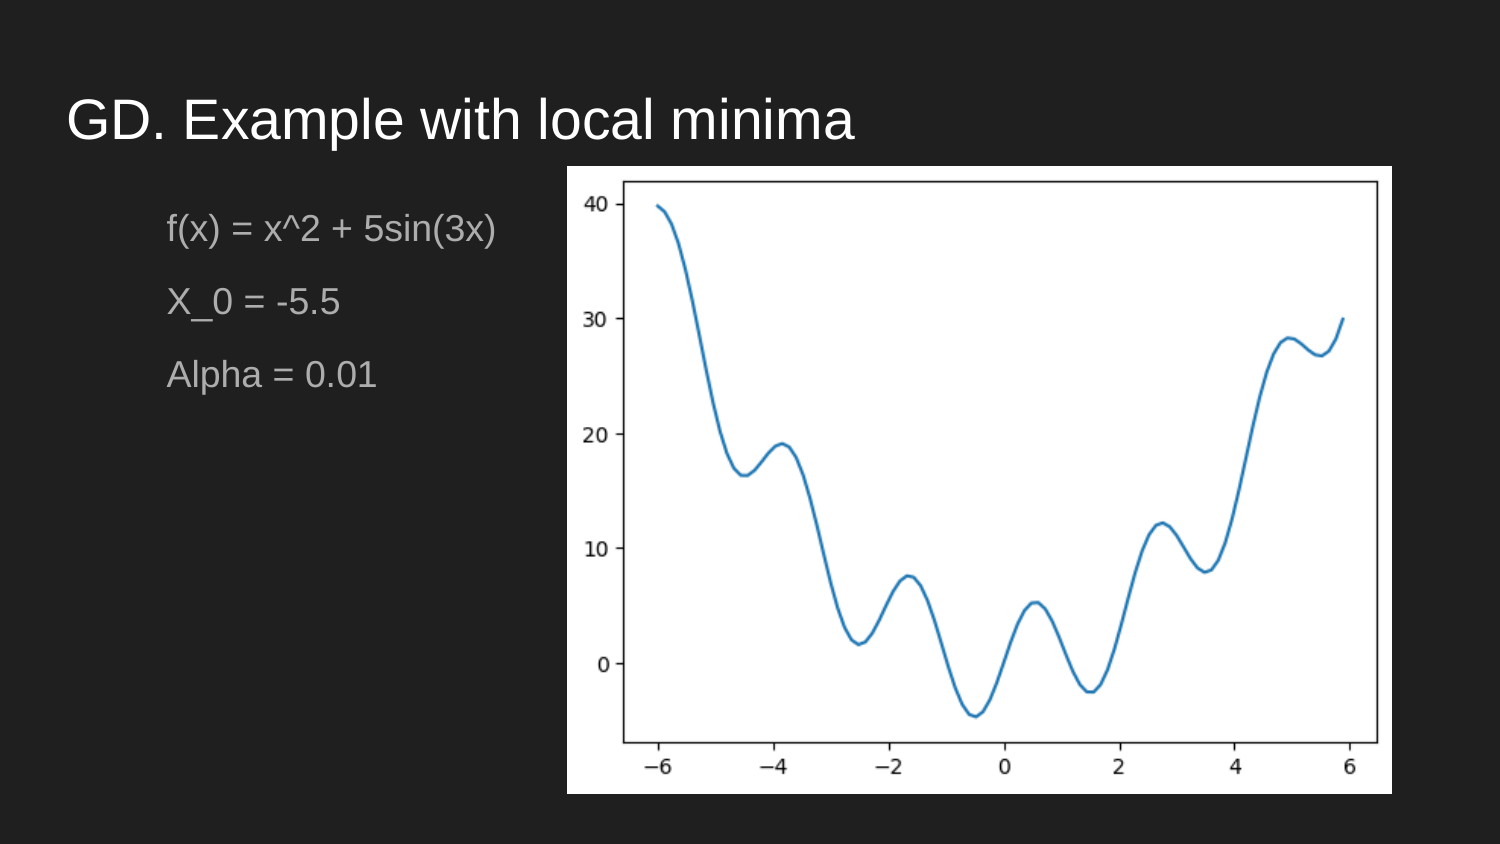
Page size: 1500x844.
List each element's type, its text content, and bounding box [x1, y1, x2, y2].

title GD. Example with local minima [51, 72, 1449, 167]
picture [0, 0, 1500, 844]
list f(x) = x^2 + 5sin(3x) X_0 = -5.5 Alpha = 0.01 [151, 186, 517, 747]
